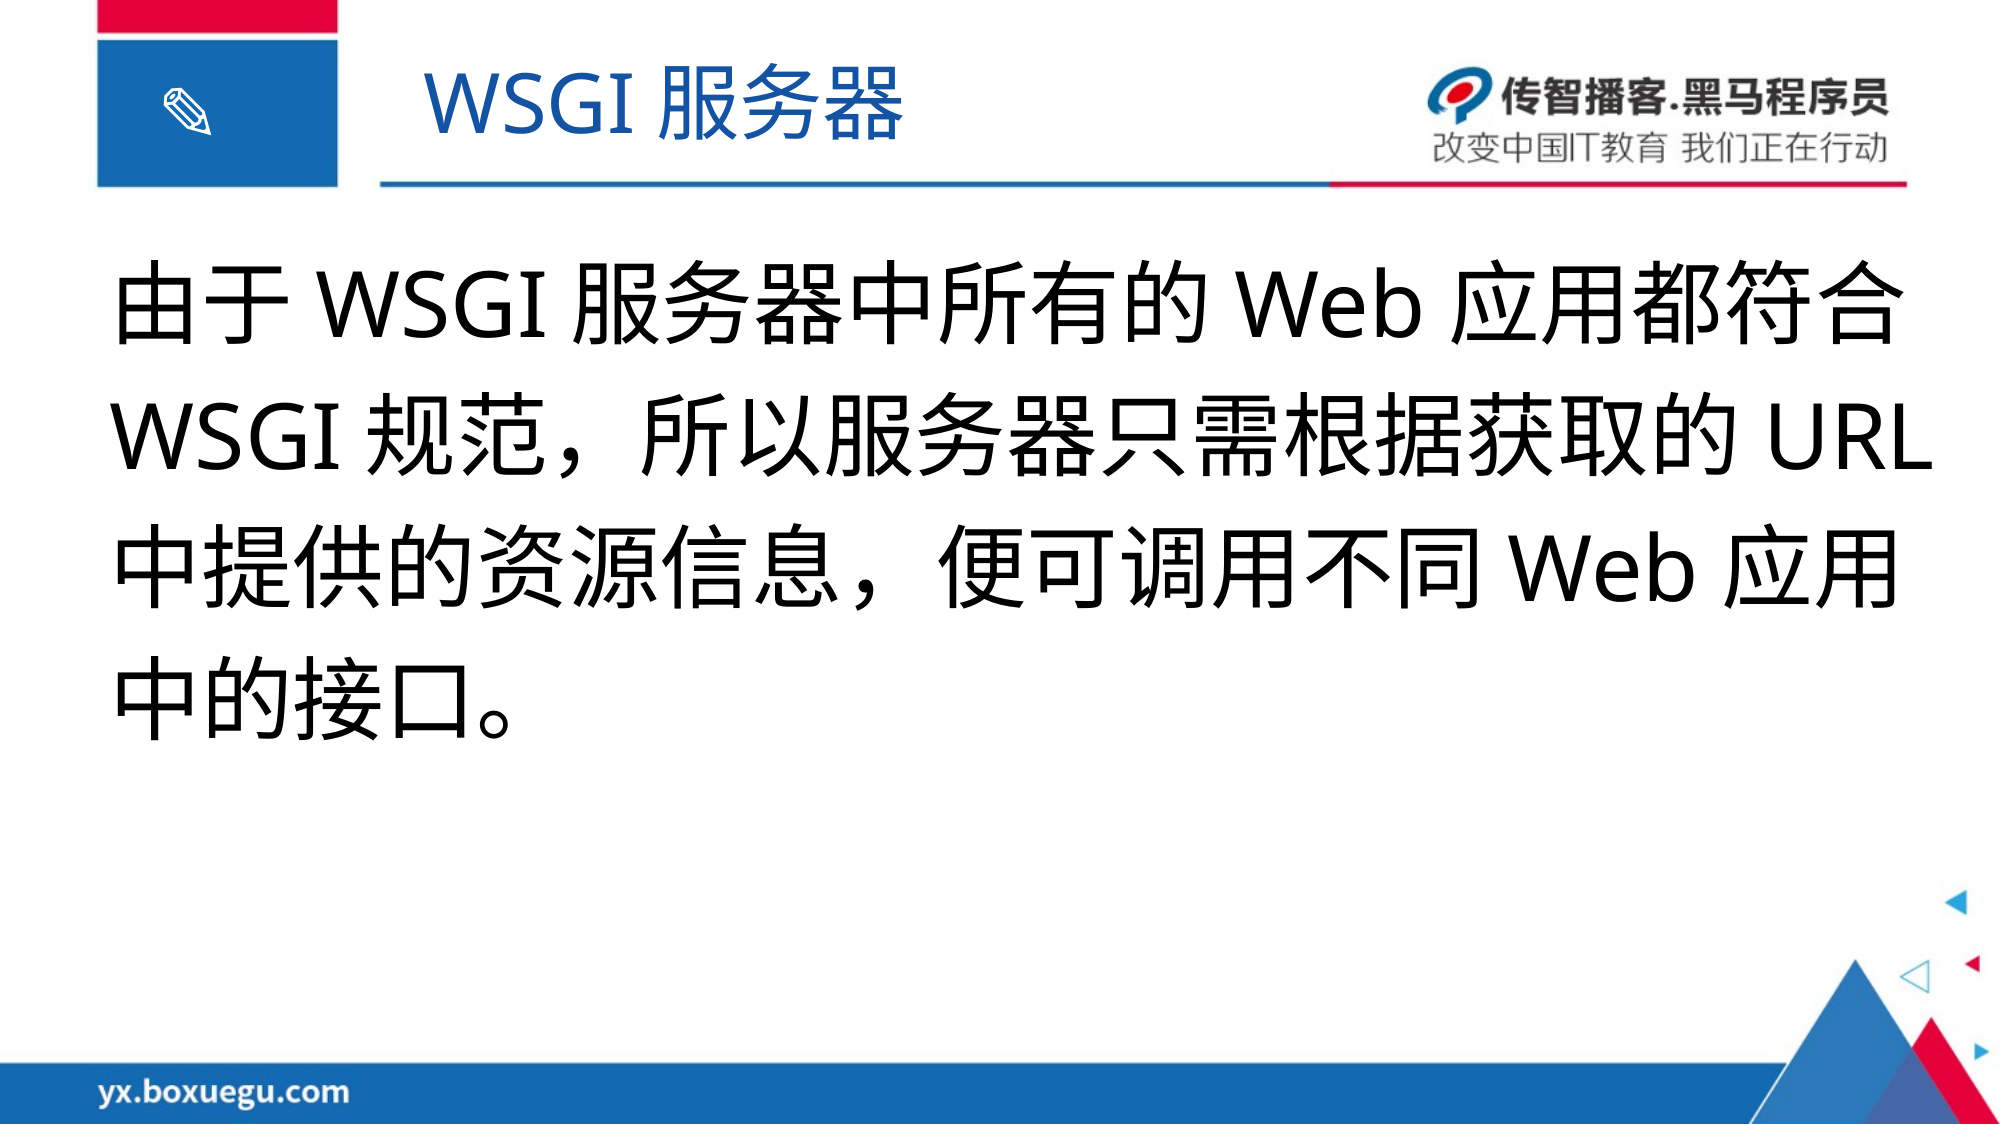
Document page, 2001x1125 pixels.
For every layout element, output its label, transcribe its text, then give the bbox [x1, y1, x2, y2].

picture [0, 0, 2000, 1124]
text_box WSGI服务器 [409, 43, 1292, 158]
text_box 由于WSGI服务器中所有的Web应用都符合WSGI规范，所以服务器只需根据获取的URL中提供的资源信息，便可调用不同Web应用中的接口。 [94, 216, 1960, 760]
